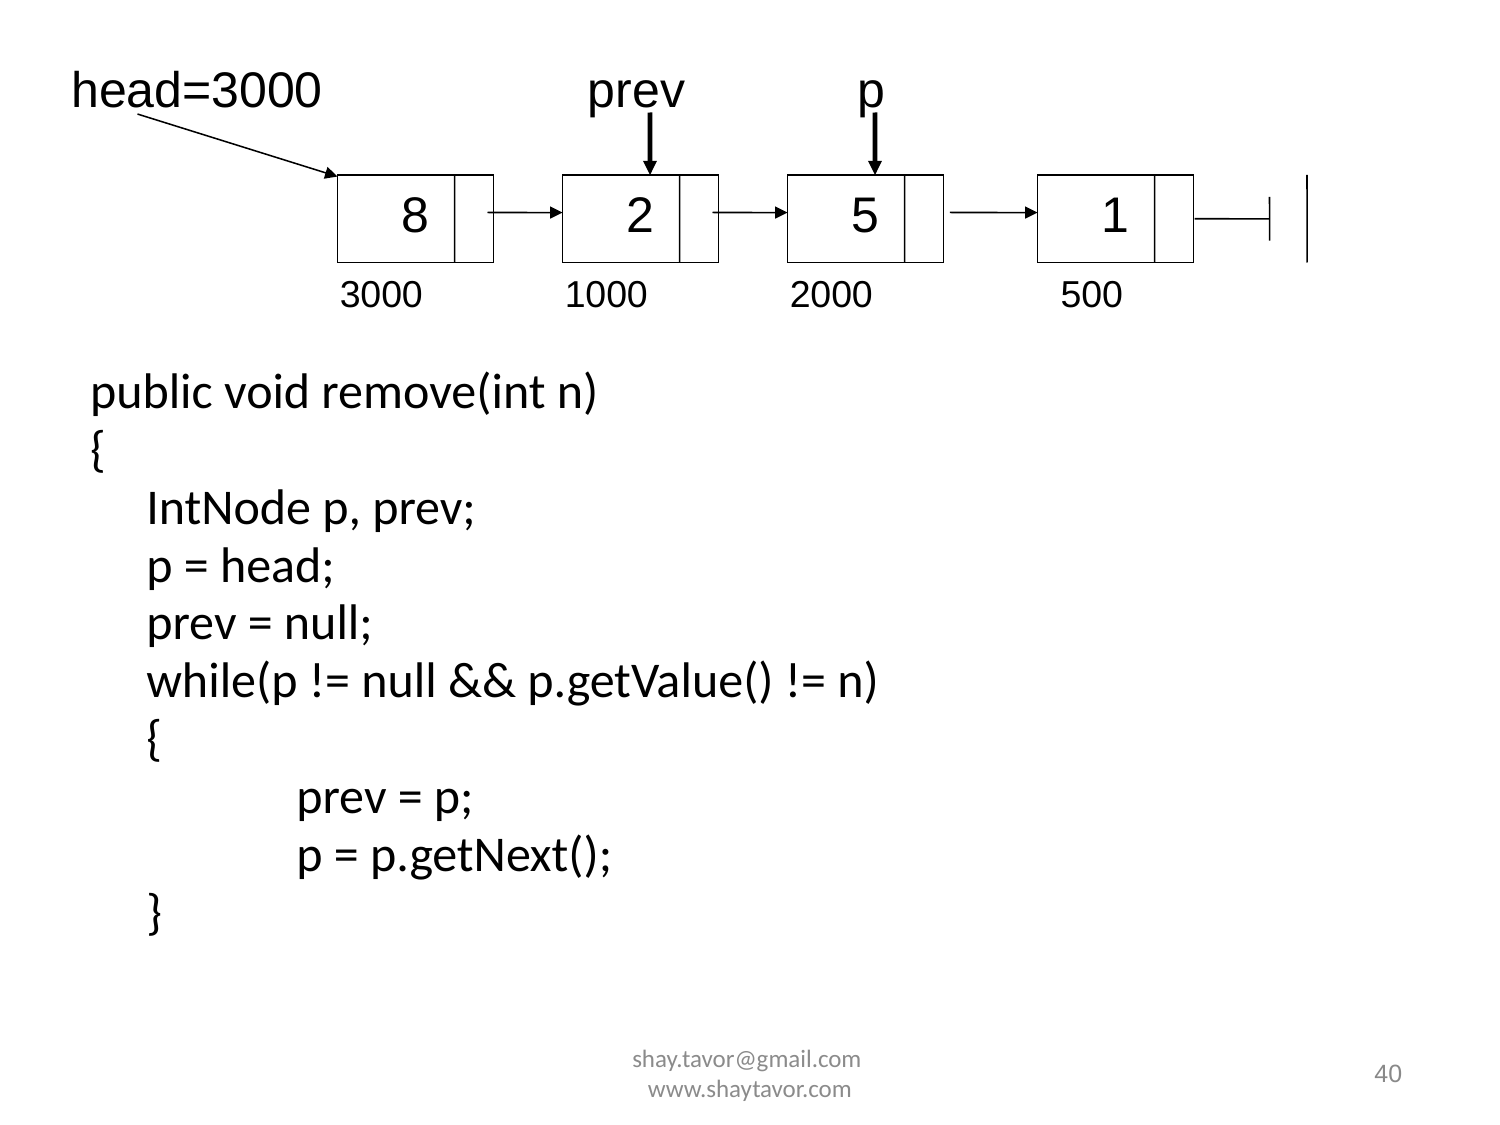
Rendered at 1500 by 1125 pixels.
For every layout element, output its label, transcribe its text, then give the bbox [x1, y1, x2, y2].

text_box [787, 174, 944, 263]
text_box prev [562, 49, 700, 125]
text_box 2000 [762, 262, 888, 323]
text_box [498, 206, 557, 219]
list public void remove(int n) { IntNode p, prev; p = head; prev = null; while(p != null && p.getValue() != n) { prev = p; p = p.getNext(); } [75, 362, 1425, 1005]
text_box [868, 112, 882, 173]
text_box [643, 112, 657, 173]
slide_number 40 [1359, 1042, 1425, 1103]
text_box 3000 [312, 262, 438, 323]
text_box [723, 206, 782, 219]
text_box 500 [1012, 262, 1138, 323]
text_box head=3000 [24, 49, 338, 125]
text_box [1194, 174, 1308, 263]
text_box 1000 [537, 262, 663, 323]
text_box p [787, 49, 900, 125]
text_box [949, 206, 1032, 219]
footer shay.tavor@gmail.com www.shaytavor.com [512, 1042, 988, 1103]
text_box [562, 174, 719, 263]
text_box [172, 125, 336, 179]
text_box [337, 174, 494, 263]
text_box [1037, 174, 1193, 263]
